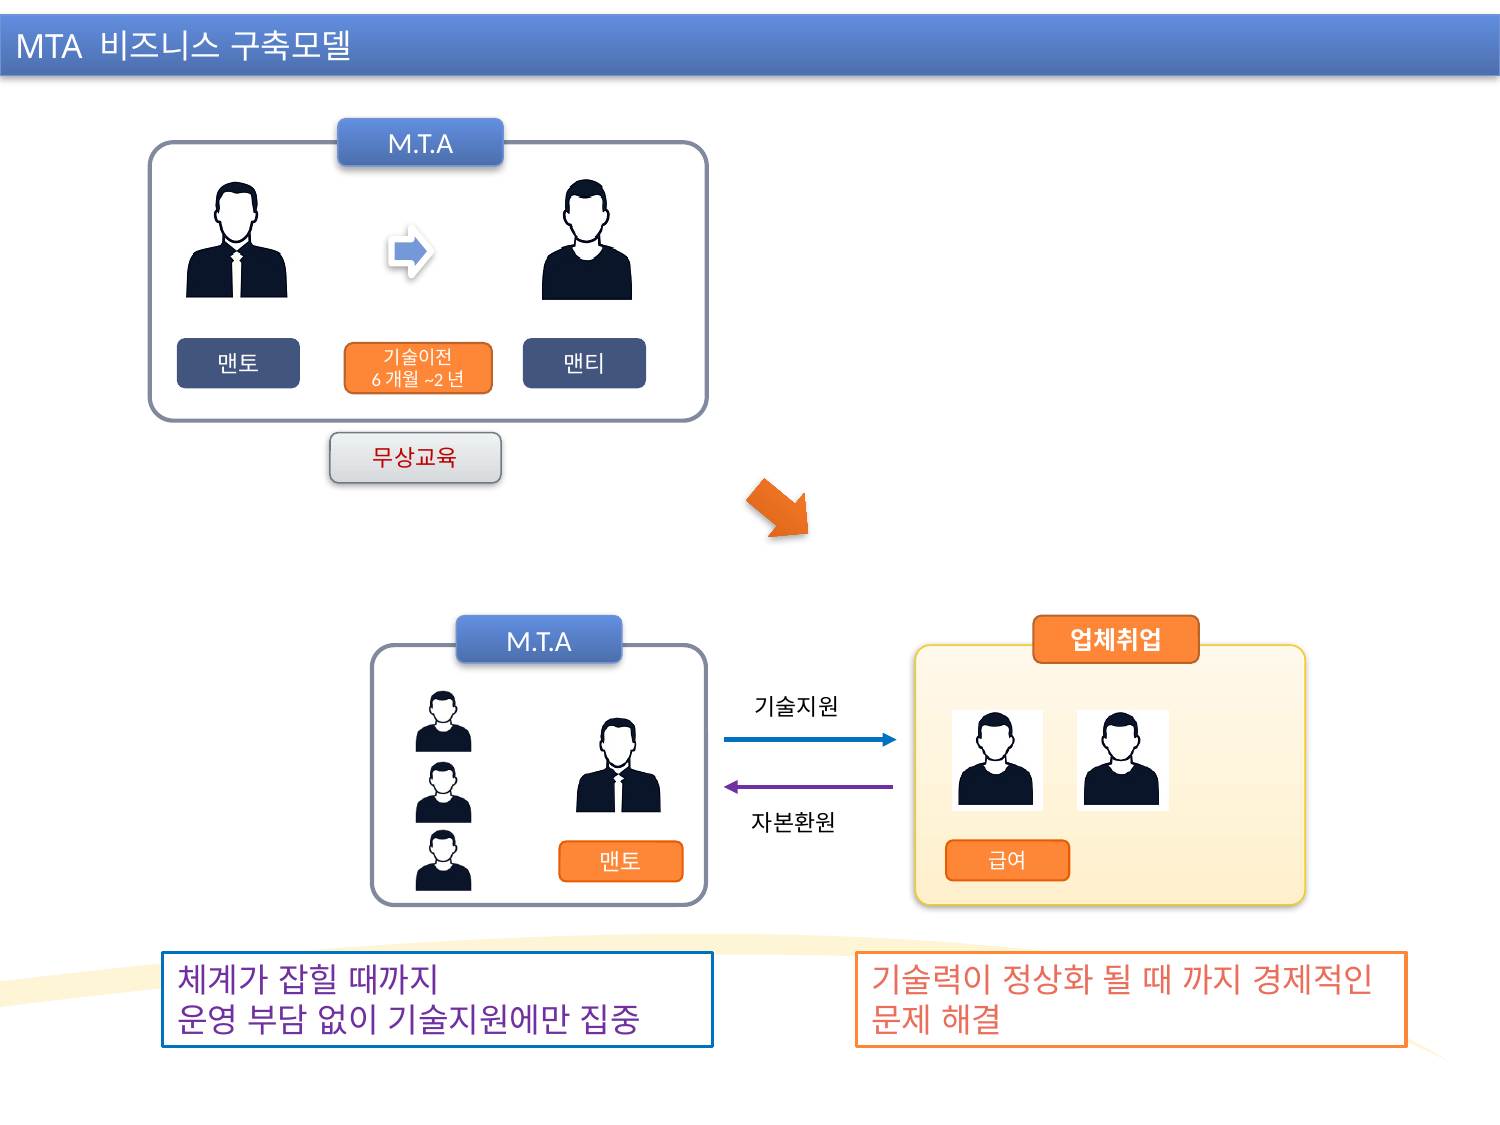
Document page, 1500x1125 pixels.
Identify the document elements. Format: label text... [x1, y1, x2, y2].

text_box 기술력이 정상화 될 때 까지 경제적인 문제 해결 [854, 950, 1408, 1049]
picture [1077, 710, 1169, 811]
picture [533, 177, 644, 310]
text_box 맨티 [520, 335, 649, 391]
text_box 업체취업 [1031, 613, 1201, 665]
text_box [388, 224, 435, 279]
picture [411, 760, 478, 827]
text_box 맨토 [557, 839, 685, 884]
picture [574, 713, 666, 818]
text_box [746, 478, 808, 537]
text_box M.T.A [337, 117, 504, 167]
text_box 체계가 잡힐 때까지 운영 부담 없이 기술지원에만 집중 [161, 950, 715, 1049]
text_box 자본환원 [737, 801, 879, 844]
text_box 맨토 [174, 335, 302, 391]
text_box M.T.A [455, 614, 623, 664]
picture [951, 710, 1043, 811]
text_box 기술이전 6개월~2년 [342, 340, 495, 396]
text_box [369, 643, 709, 908]
picture [411, 689, 478, 757]
text_box 기술지원 [739, 685, 882, 728]
text_box 무상교육 [329, 431, 502, 484]
text_box [914, 644, 1306, 906]
picture [411, 828, 478, 895]
text_box [147, 140, 709, 423]
text_box MTA 비즈니스 구축모델 [0, 14, 1500, 76]
text_box 급여 [944, 838, 1072, 883]
picture [184, 177, 293, 306]
